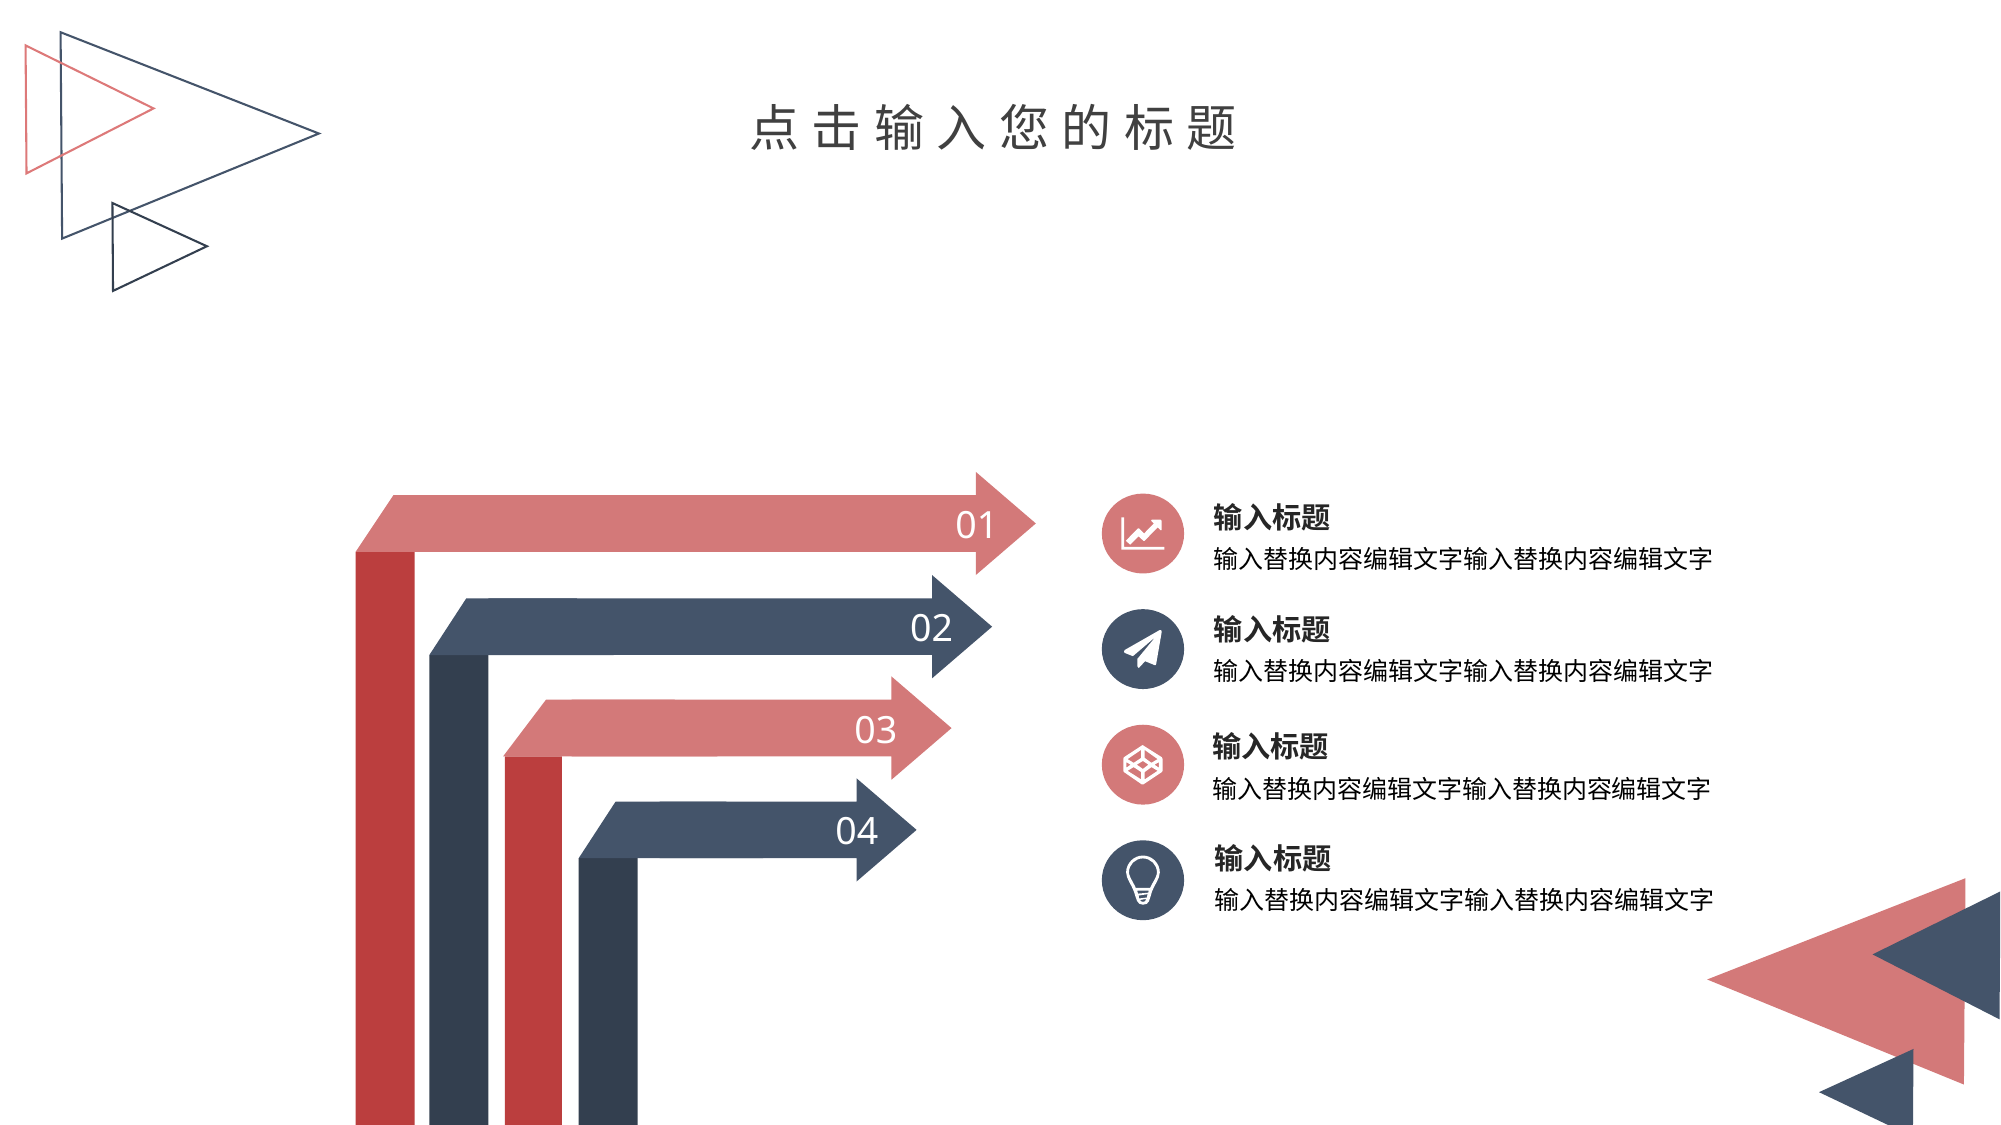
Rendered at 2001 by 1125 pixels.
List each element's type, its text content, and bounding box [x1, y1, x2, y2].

text_box [428, 654, 489, 1125]
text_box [1101, 609, 1185, 690]
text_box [1101, 724, 1185, 805]
text_box 输入标题 [1197, 711, 1502, 759]
text_box 输入标题 [1199, 482, 1504, 530]
text_box [578, 882, 639, 1125]
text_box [503, 676, 952, 780]
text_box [429, 575, 993, 679]
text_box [1101, 493, 1185, 574]
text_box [1101, 840, 1185, 921]
text_box 输入替换内容编辑文字输入替换内容编辑文字 [1199, 530, 1821, 582]
text_box [504, 780, 563, 1125]
text_box 输入替换内容编辑文字输入替换内容编辑文字 [1197, 759, 1820, 811]
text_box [578, 778, 917, 882]
text_box [355, 576, 416, 1125]
text_box 输入替换内容编辑文字输入替换内容编辑文字 [1199, 642, 1821, 693]
text_box 输入标题 [1199, 822, 1505, 870]
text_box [355, 471, 1036, 576]
text_box 输入标题 [1199, 593, 1504, 642]
text_box 点击输入您的标题 [685, 96, 1301, 157]
text_box 输入替换内容编辑文字输入替换内容编辑文字 [1199, 870, 1822, 922]
